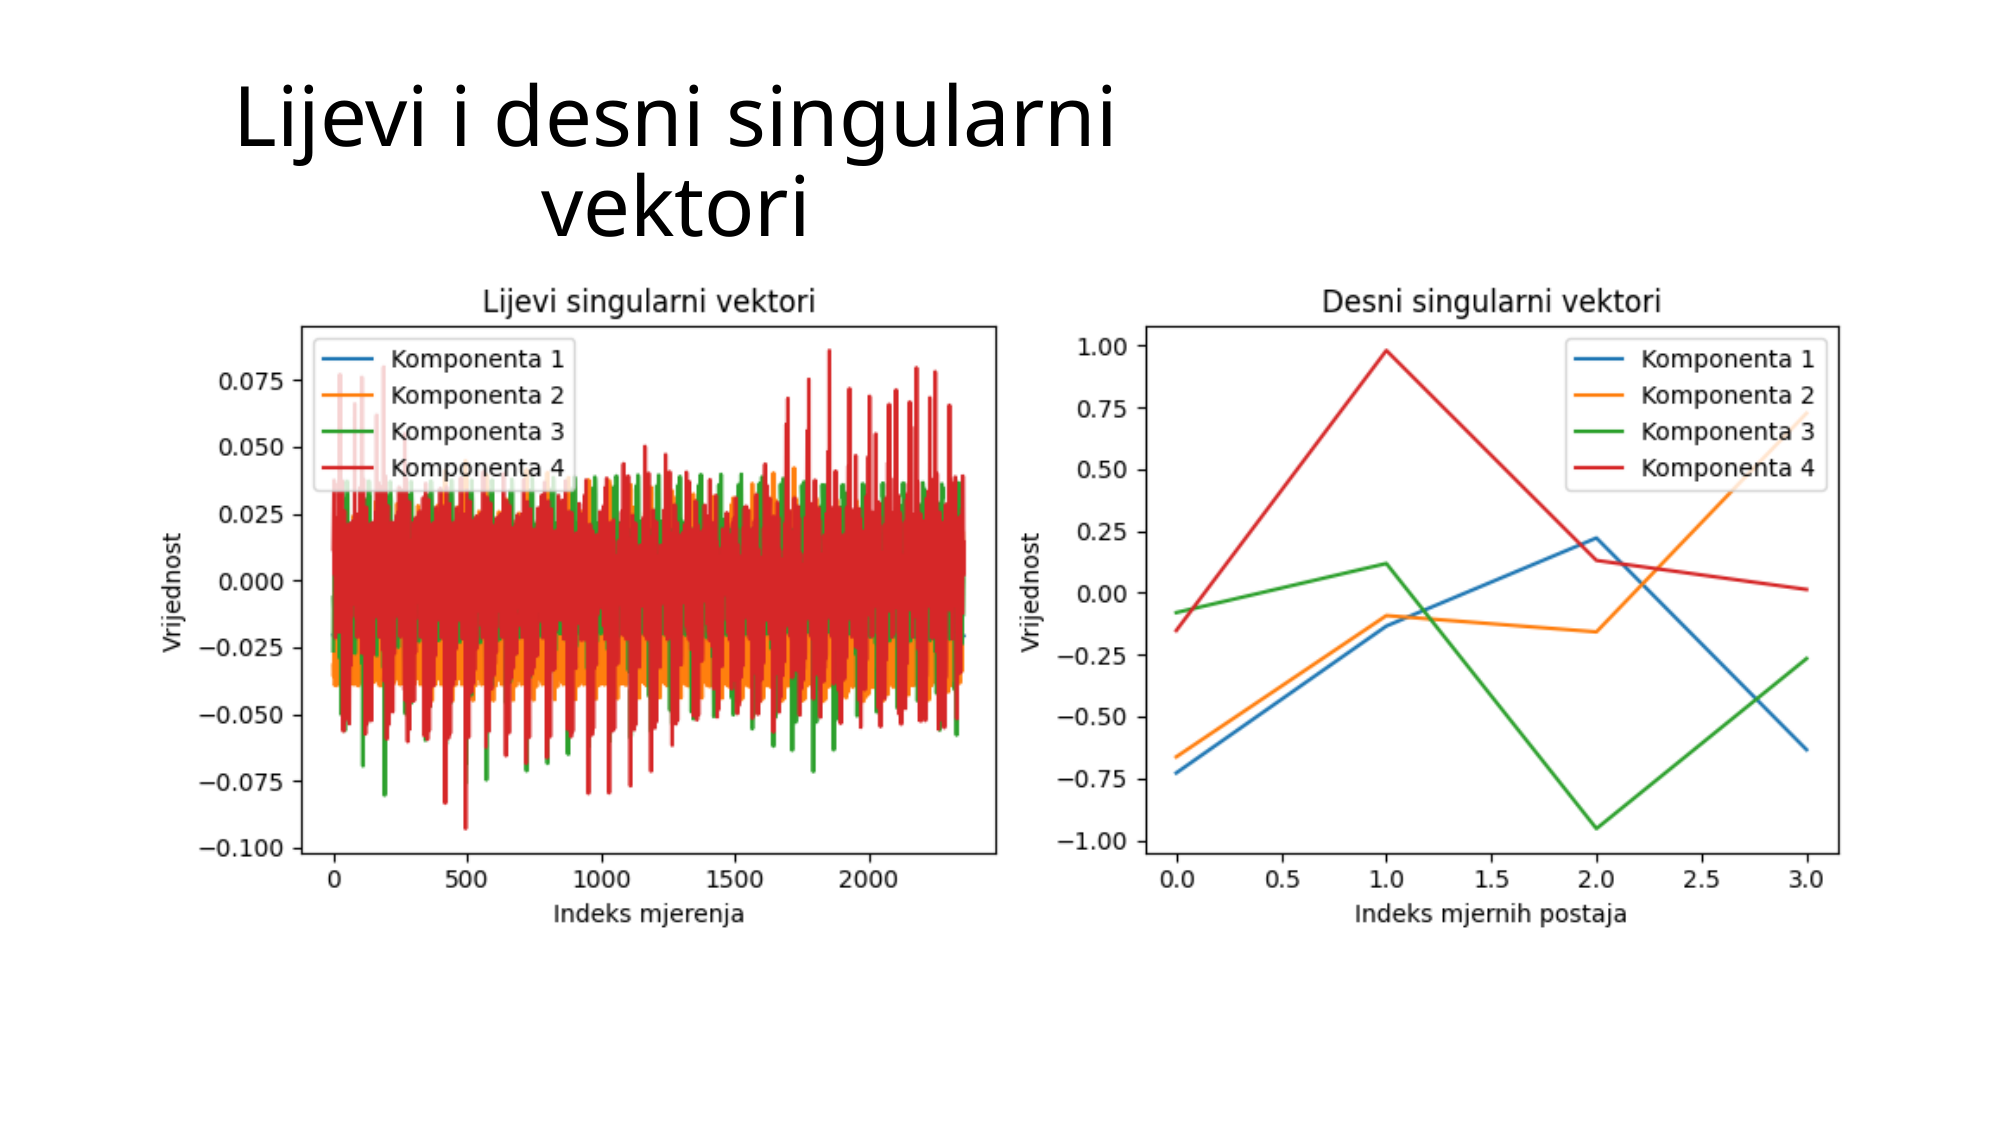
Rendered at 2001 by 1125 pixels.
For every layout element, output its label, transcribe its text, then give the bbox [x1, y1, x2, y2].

picture [146, 271, 1854, 945]
title Lijevi i desni singularni vektori [137, 57, 1215, 272]
